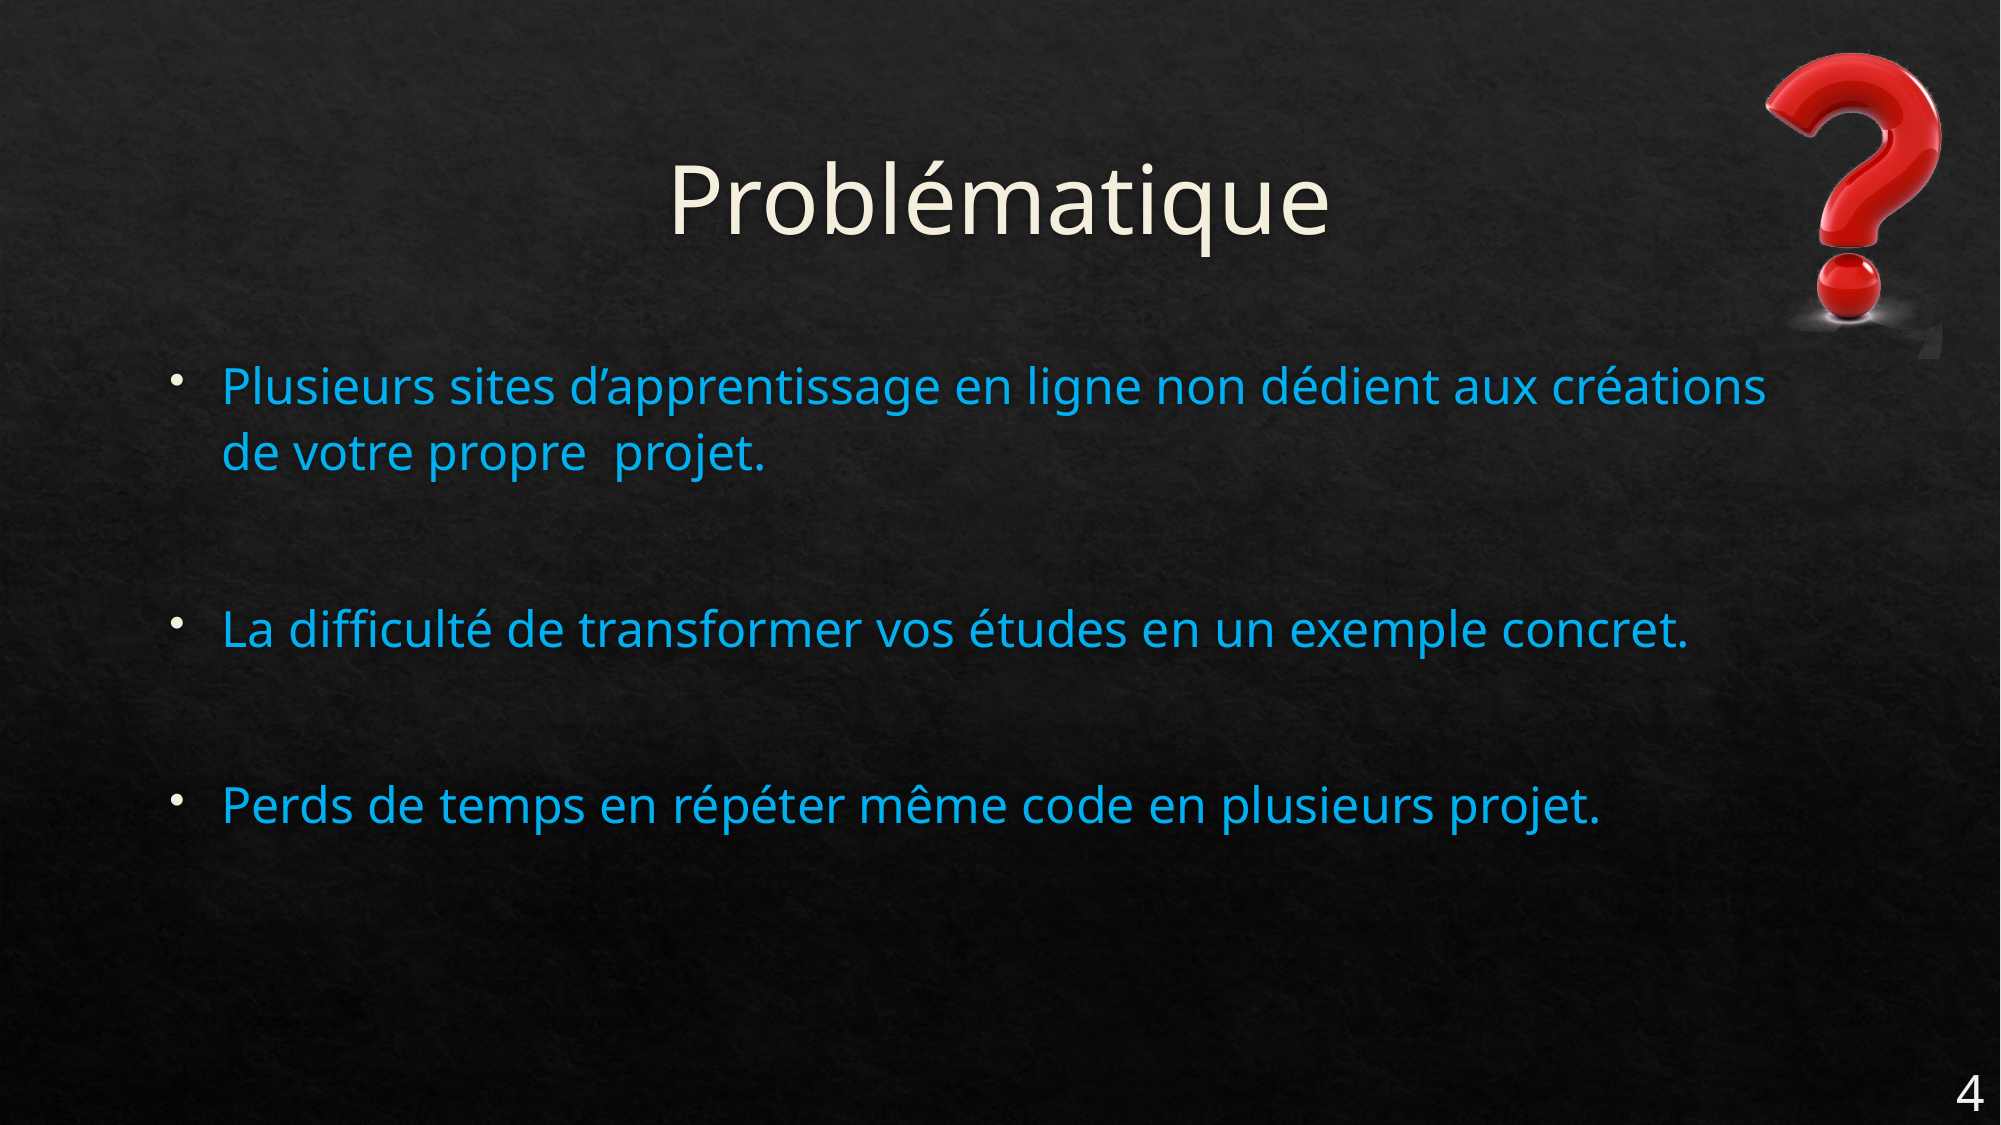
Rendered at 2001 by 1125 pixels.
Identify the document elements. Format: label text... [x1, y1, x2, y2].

picture [1720, 17, 1977, 359]
title Problématique [149, 99, 1712, 307]
slide_number 4 [1876, 1065, 2000, 1125]
list Plusieurs sites d’apprentissage en ligne non dédient aux créations de votre propre projet. La difficulté de transformer vos études en un exemple concret. Perds de temps en répéter même code en plusieurs projet. [149, 340, 1849, 974]
